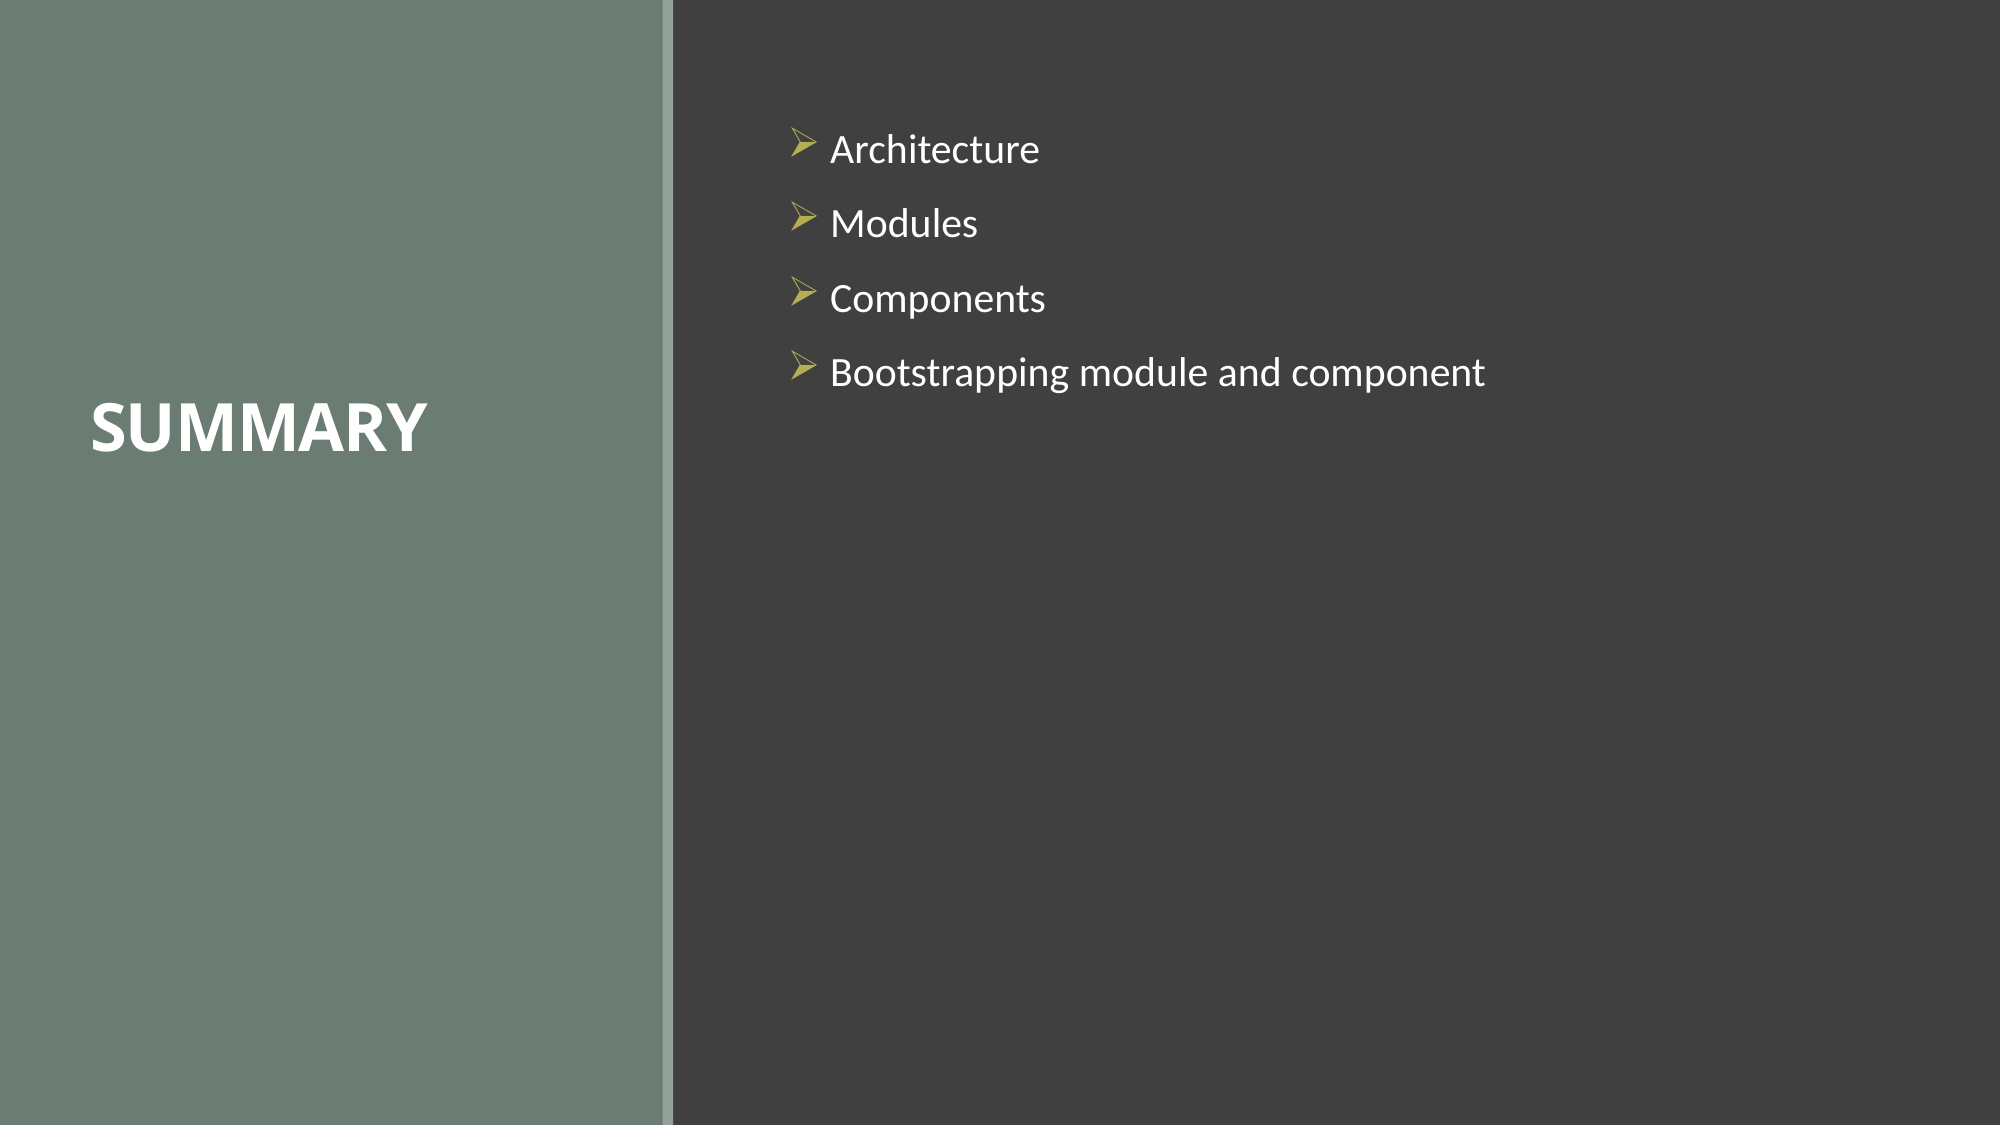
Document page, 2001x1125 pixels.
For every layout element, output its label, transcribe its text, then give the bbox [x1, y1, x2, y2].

title SUMMARY [75, 97, 600, 473]
list Architecture Modules Components Bootstrapping module and component [787, 120, 1853, 983]
